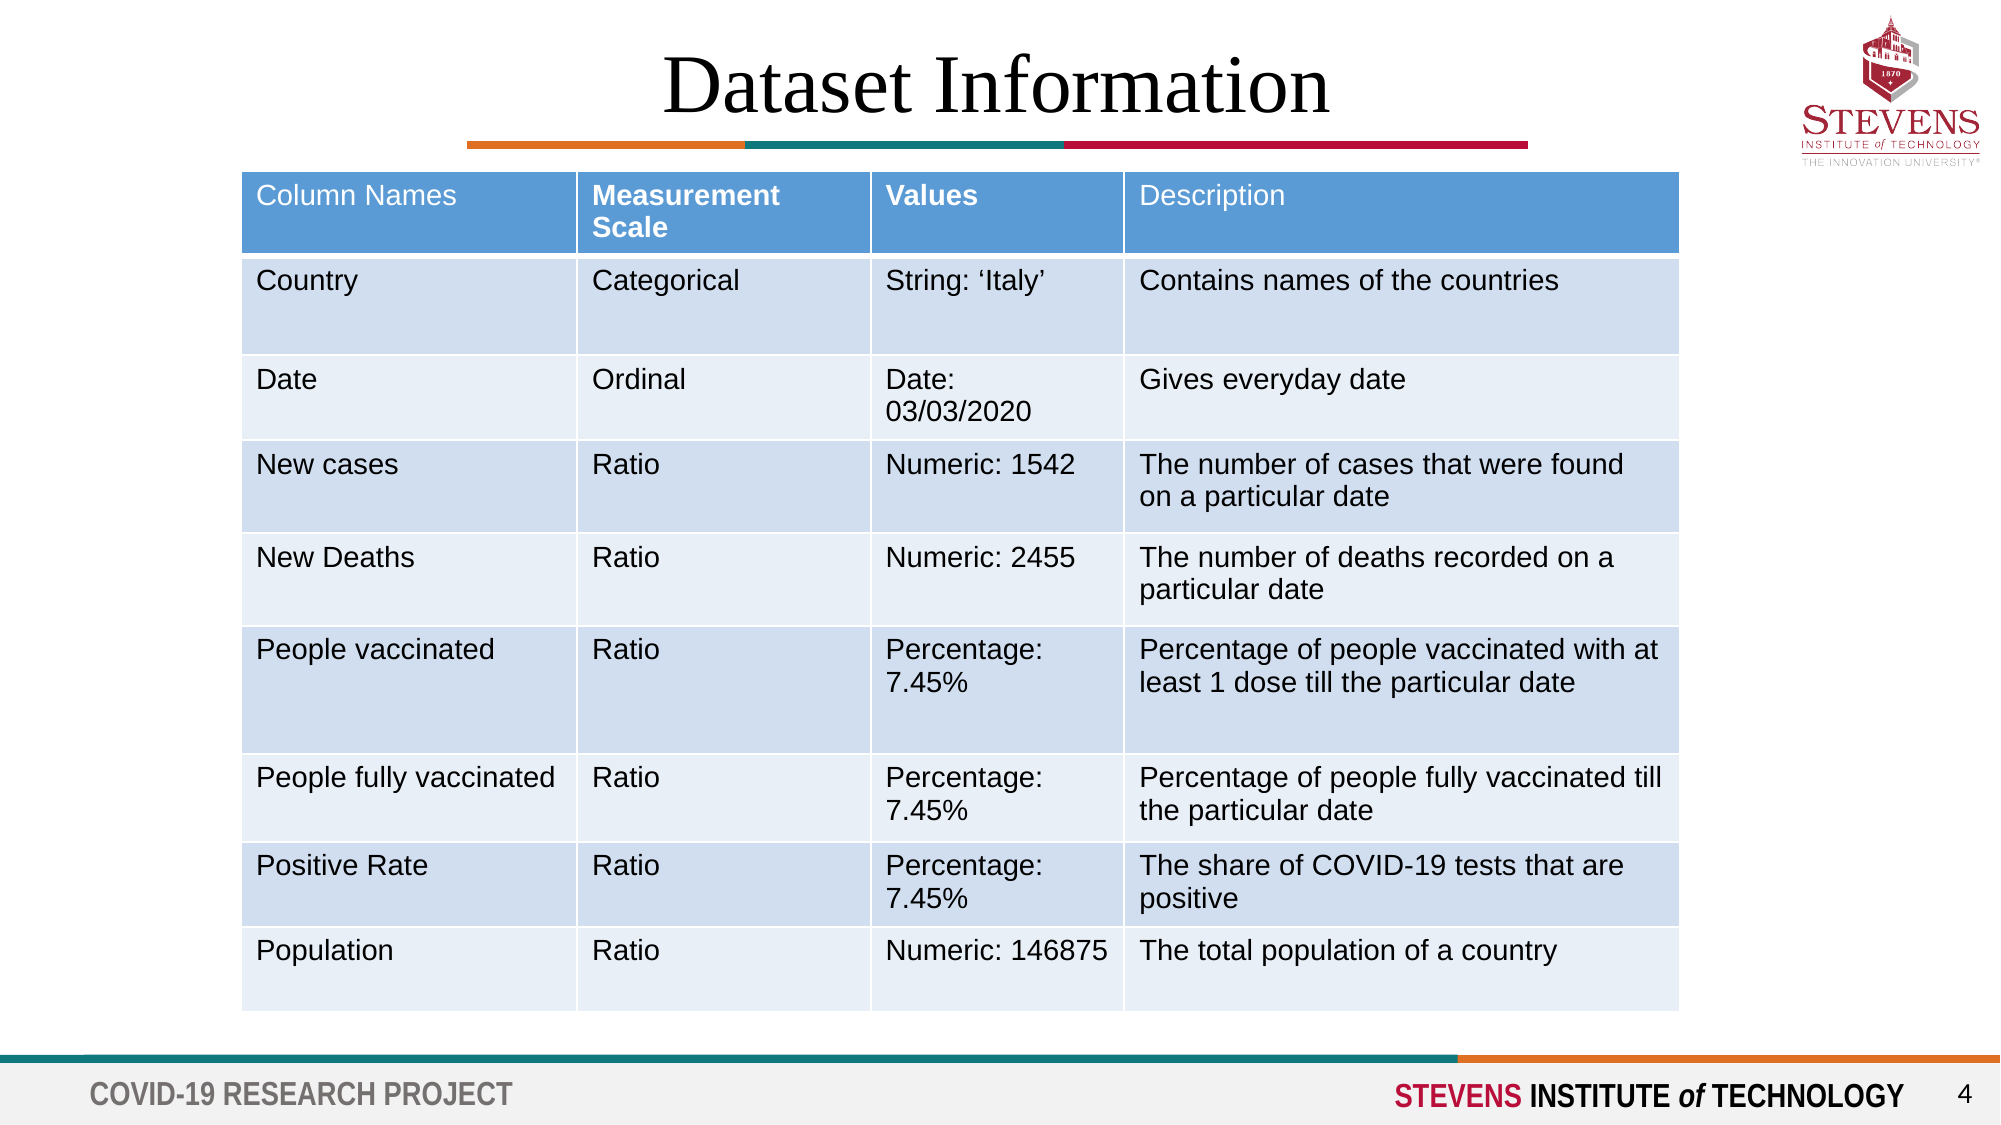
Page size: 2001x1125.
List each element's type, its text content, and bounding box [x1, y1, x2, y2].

table_cell Ratio [578, 928, 870, 1011]
table_cell Positive Rate [242, 843, 576, 926]
table_cell Percentage of people fully vaccinated till the particular date [1125, 755, 1679, 841]
table_cell Ratio [578, 627, 870, 753]
table_cell The number of cases that were found on a particular date [1125, 441, 1679, 532]
table_cell String: ‘Italy’ [872, 259, 1123, 354]
table_cell Percentage: 7.45% [872, 627, 1123, 753]
table_cell Numeric: 1542 [872, 441, 1123, 532]
table_cell New cases [242, 441, 576, 532]
table_cell Population [242, 928, 576, 1011]
table_cell Country [242, 259, 576, 354]
table_cell Ordinal [578, 356, 870, 439]
table_cell The share of COVID-19 tests that are positive [1125, 843, 1679, 926]
table_cell Ratio [578, 441, 870, 532]
table_cell Percentage of people vaccinated with at least 1 dose till the particular date [1125, 627, 1679, 753]
table_cell People fully vaccinated [242, 755, 576, 841]
table_cell Numeric: 2455 [872, 534, 1123, 625]
table_cell The total population of a country [1125, 928, 1679, 1011]
table_cell Numeric: 146875 [872, 928, 1123, 1011]
table_cell Percentage: 7.45% [872, 843, 1123, 926]
table_cell Contains names of the countries [1125, 259, 1679, 354]
table_header Column Names [242, 172, 576, 253]
table_cell Percentage: 7.45% [872, 755, 1123, 841]
table_cell Ratio [578, 843, 870, 926]
table_cell New Deaths [242, 534, 576, 625]
table_cell Ratio [578, 755, 870, 841]
text_box 4 [1926, 1059, 1988, 1125]
text_box Dataset Information [93, 1, 1902, 139]
table_cell The number of deaths recorded on a particular date [1125, 534, 1679, 625]
table_header Measurement Scale [578, 172, 870, 253]
table_cell Date: 03/03/2020 [872, 356, 1123, 439]
picture [1802, 15, 1980, 166]
table_cell People vaccinated [242, 627, 576, 753]
table_cell Categorical [578, 259, 870, 354]
table_cell Ratio [578, 534, 870, 625]
table_header Values [872, 172, 1123, 253]
table_cell Gives everyday date [1125, 356, 1679, 439]
table_header Description [1125, 172, 1679, 253]
table_cell Date [242, 356, 576, 439]
